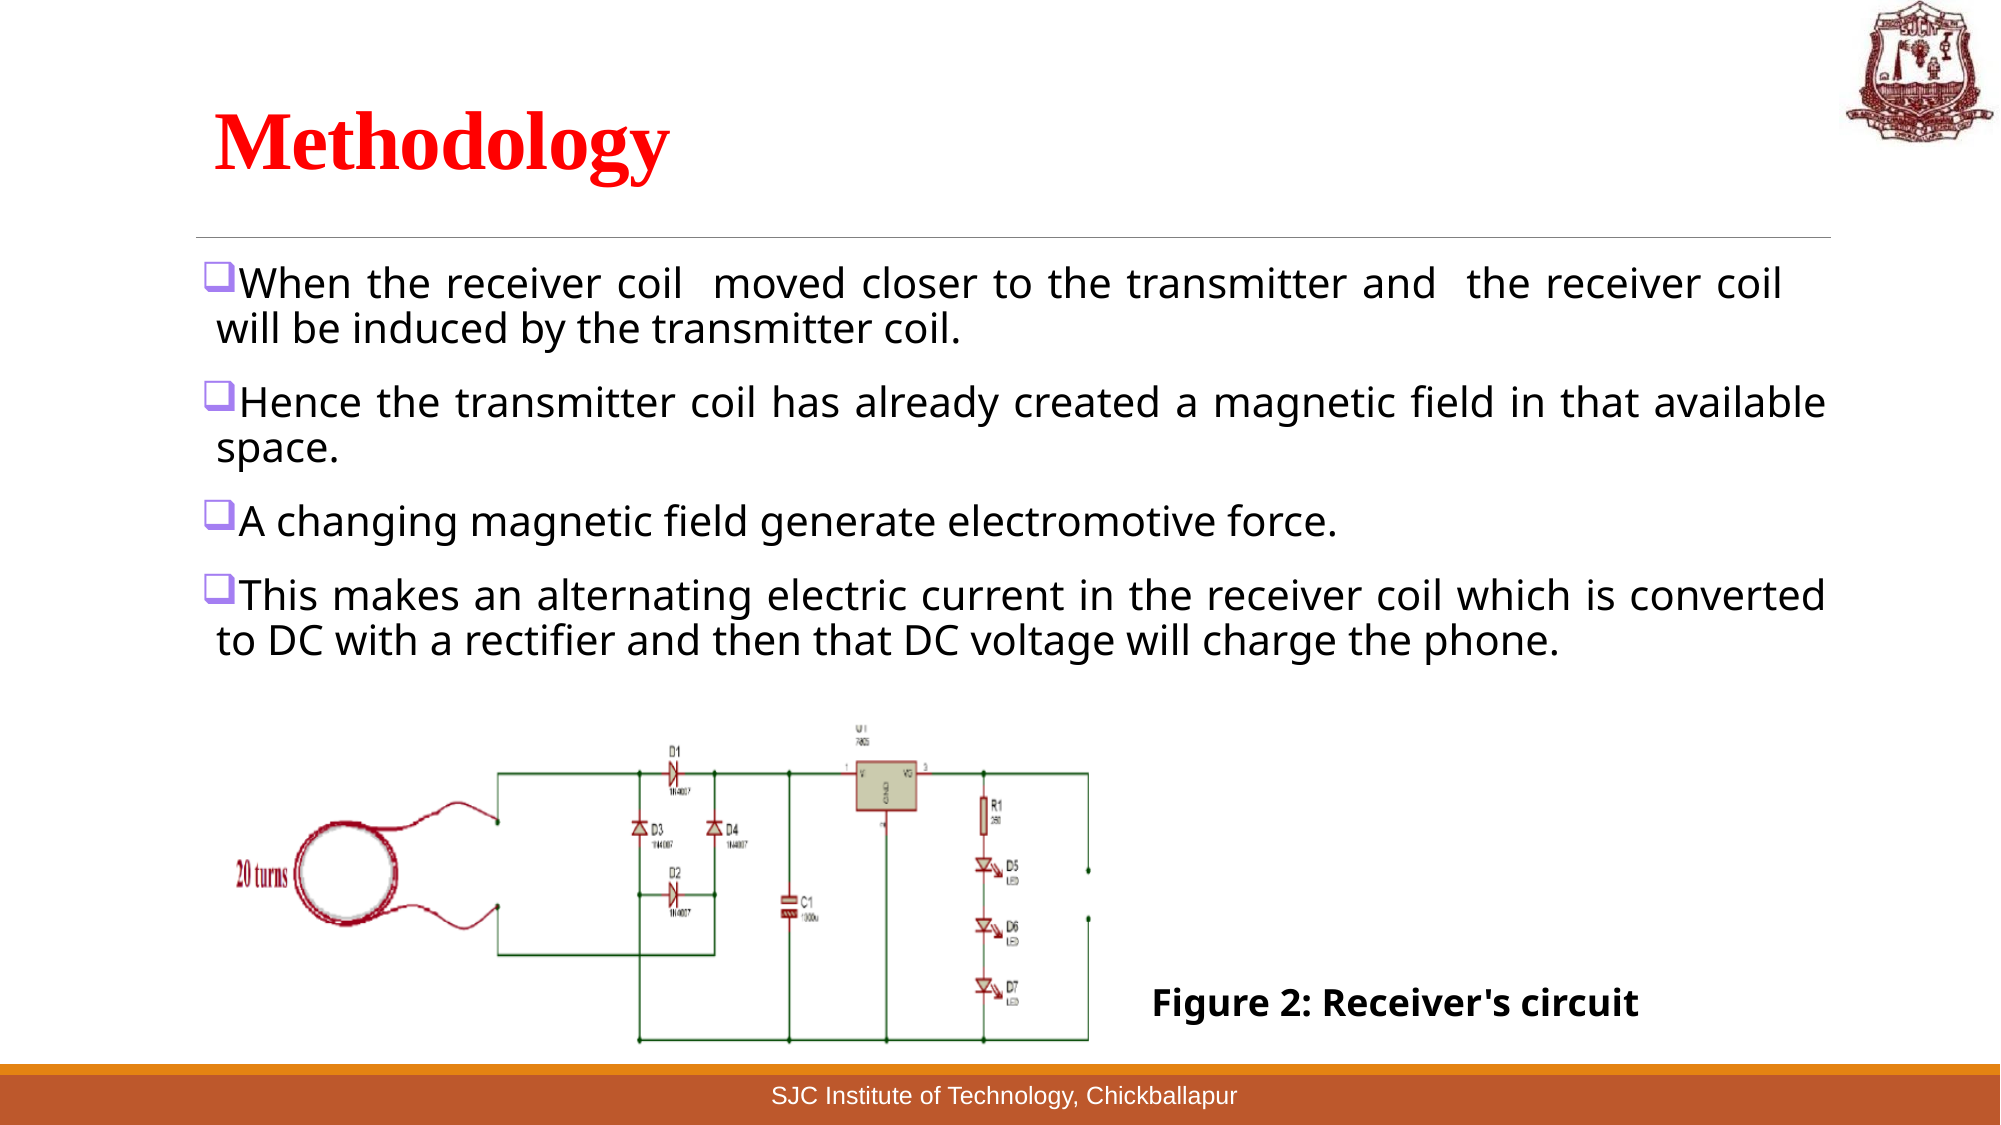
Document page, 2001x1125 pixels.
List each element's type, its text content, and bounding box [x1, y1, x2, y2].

text_box Figure 2: Receiver's circuit [1136, 971, 1683, 1032]
picture [224, 705, 1114, 1061]
title Methodology [199, 63, 1850, 194]
slide_number [179, 1059, 586, 1120]
list When the receiver coil moved closer to the transmitter and the receiver coil will be induced by the transmitter coil. Hence the transmitter coil has already created a magnetic field in that available space. A changing magnetic field generate electromotive force. This makes an alternating electric current in the receiver coil which is converted to DC with a rectifier and then that DC voltage will charge the phone. [200, 254, 1829, 1042]
footer SJC Institute of Technology, Chickballapur [688, 1065, 1322, 1125]
slide_number [1624, 1059, 1840, 1120]
picture [1839, 0, 2000, 150]
